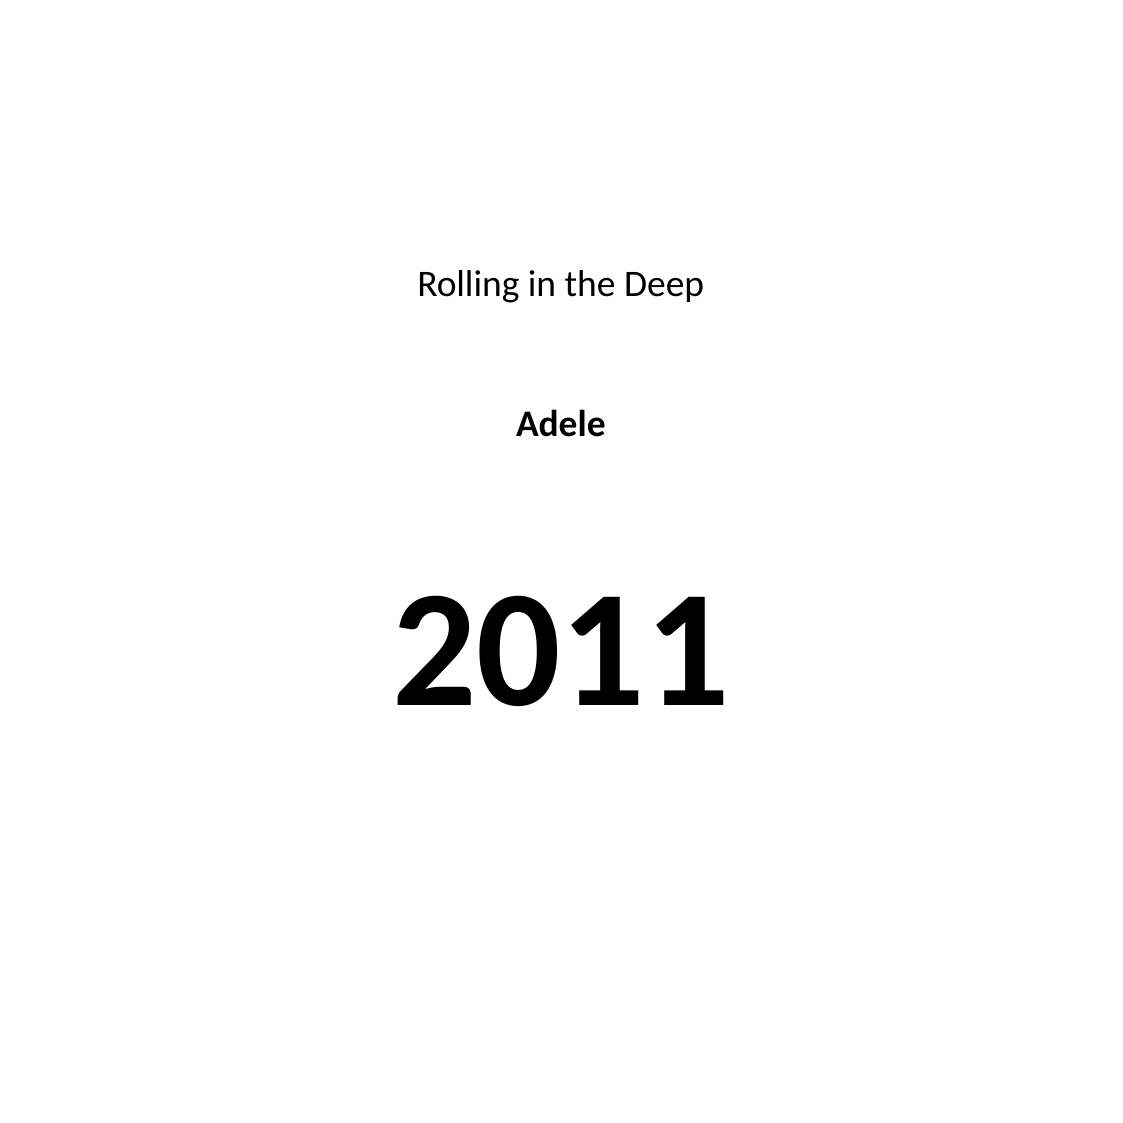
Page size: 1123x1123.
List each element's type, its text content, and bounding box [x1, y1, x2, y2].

text_box Rolling in the Deep Adele 2011 [58, 206, 1063, 747]
